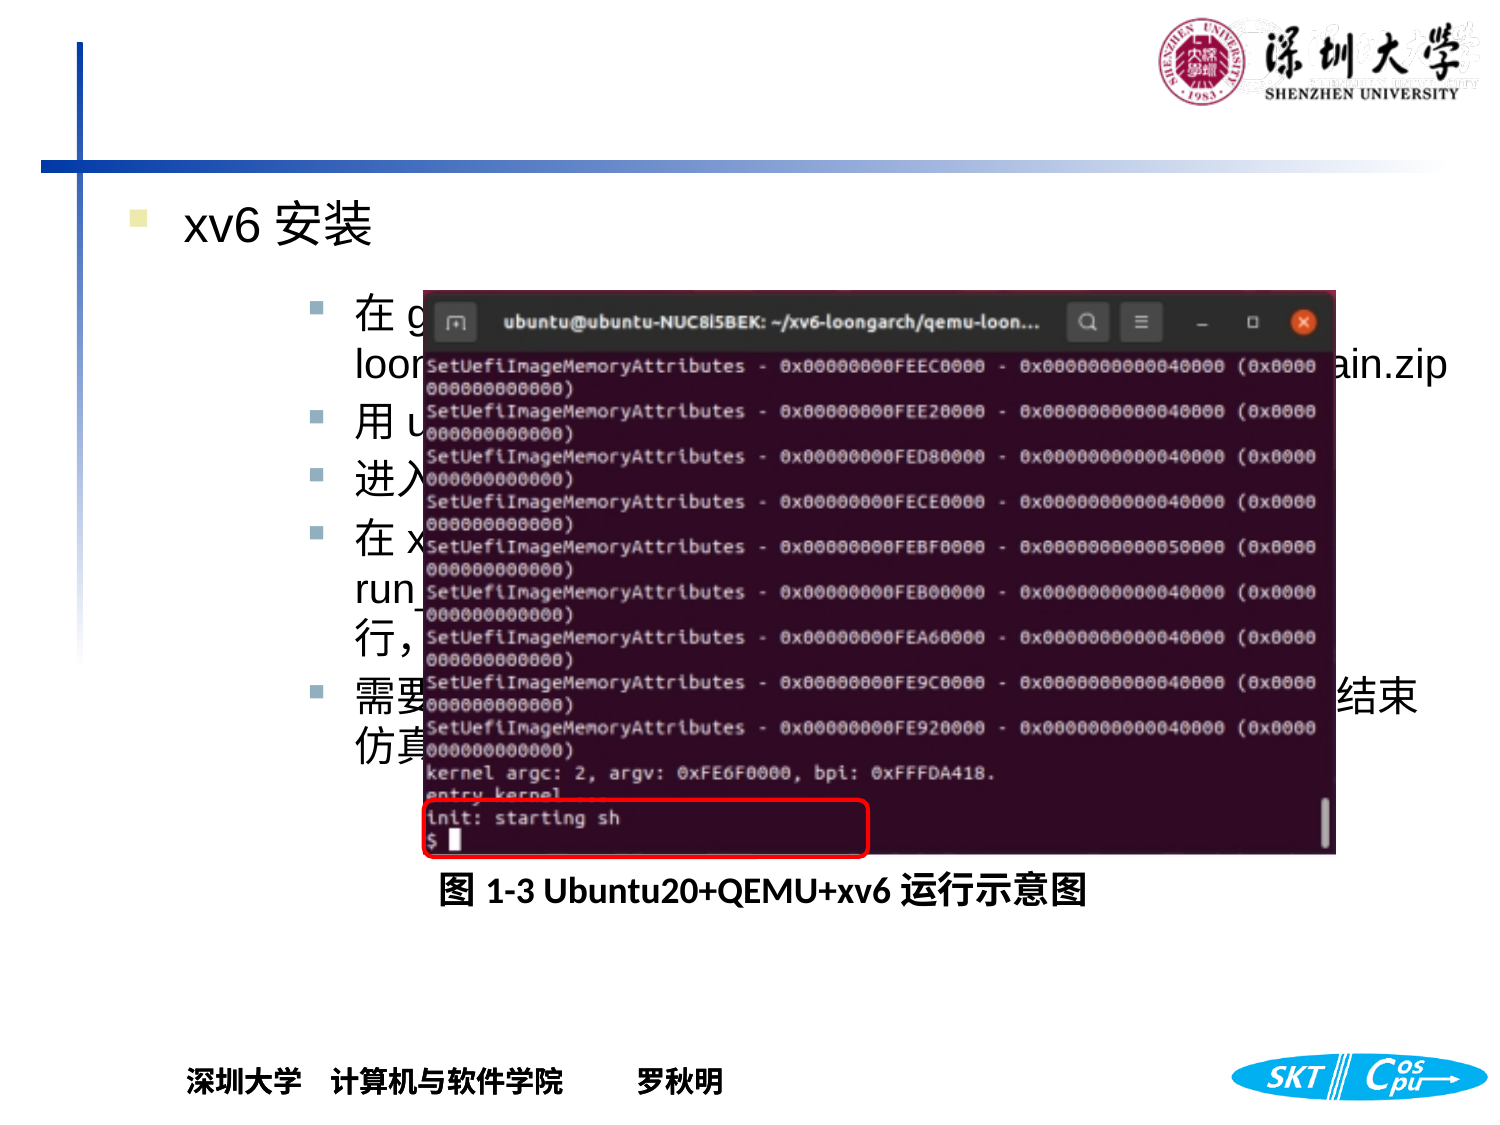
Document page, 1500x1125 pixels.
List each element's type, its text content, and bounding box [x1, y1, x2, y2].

picture [1227, 1051, 1489, 1102]
text_box [371, 490, 418, 550]
text_box 在github网站https://github.com/SKT-CPUOS/xv6-loongarch-exp下载xv6源码包xv6-loongarch-exp-main.zip 用unzip xv6-loongarch-exp-main.zip命令解压缩 进入xv6目录中执行make all即可完成编译。 在xv6目录的qemu-loongarch-runenv下执行./run_loongarch.sh -k ../kernel/kernel即可启动仿真运行，）。 需要退出仿真时可以先按下“Ctrl+a”松开后再按“x”来结束仿真。 [218, 279, 1465, 778]
picture [1130, 7, 1500, 117]
text_box [324, 360, 418, 421]
text_box 图1-3 Ubuntu20+QEMU+xv6运行示意图 [324, 858, 1159, 918]
picture [423, 289, 1336, 858]
list xv6安装 [112, 184, 1470, 401]
